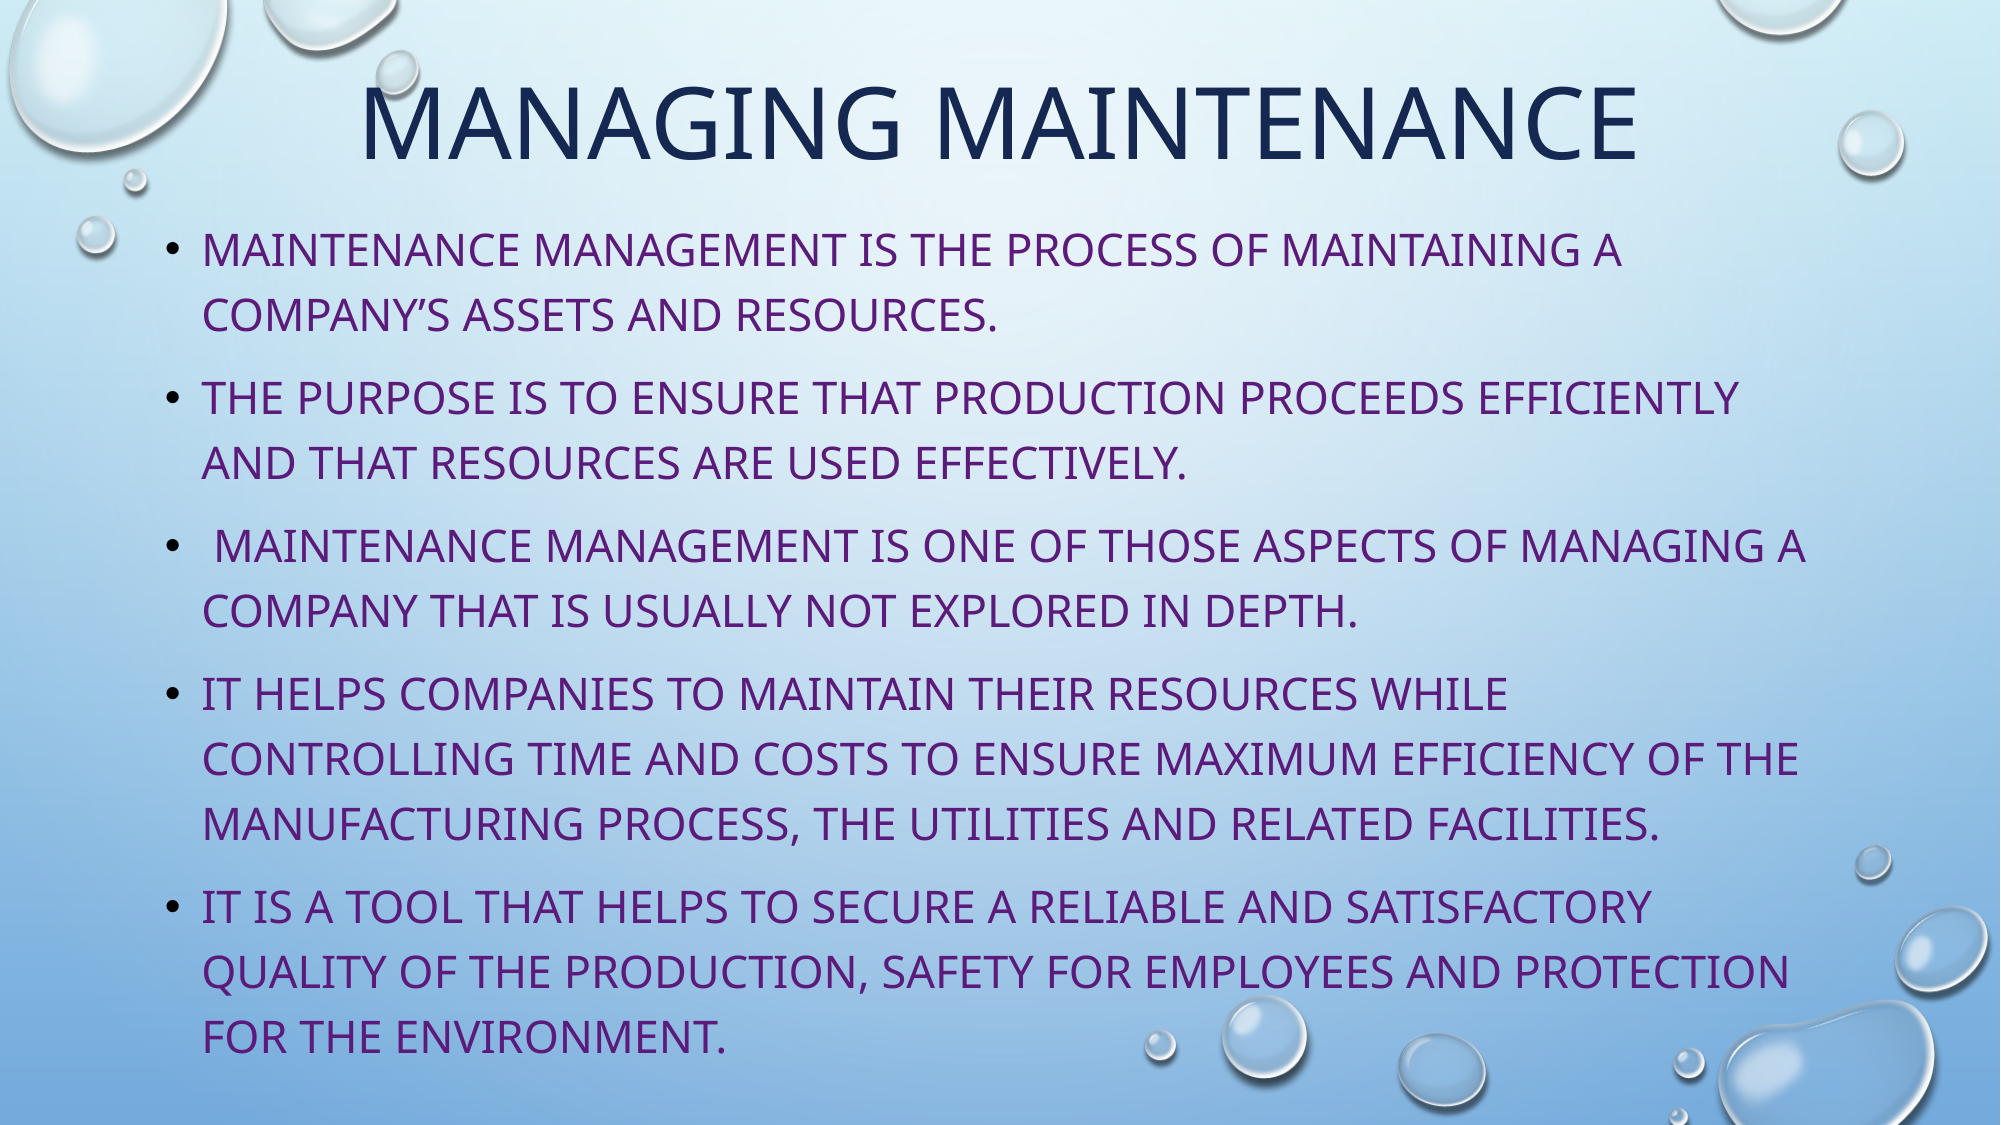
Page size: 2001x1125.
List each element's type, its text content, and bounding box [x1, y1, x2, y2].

title Managing maintenance [149, 51, 1851, 204]
list Maintenance management is the process of maintaining a company’s assets and resources. The purpose is to ensure that production proceeds efficiently and that resources are used effectively. Maintenance management is one of those aspects of managing a company that is usually not explored in depth. it helps companies to maintain their resources while controlling time and costs to ensure maximum efficiency of the manufacturing process, the utilities and related facilities. It is a tool that helps to secure a reliable and satisfactory quality of the production, safety for employees and protection for the environment. [149, 203, 1850, 1074]
picture [0, 0, 2000, 1125]
